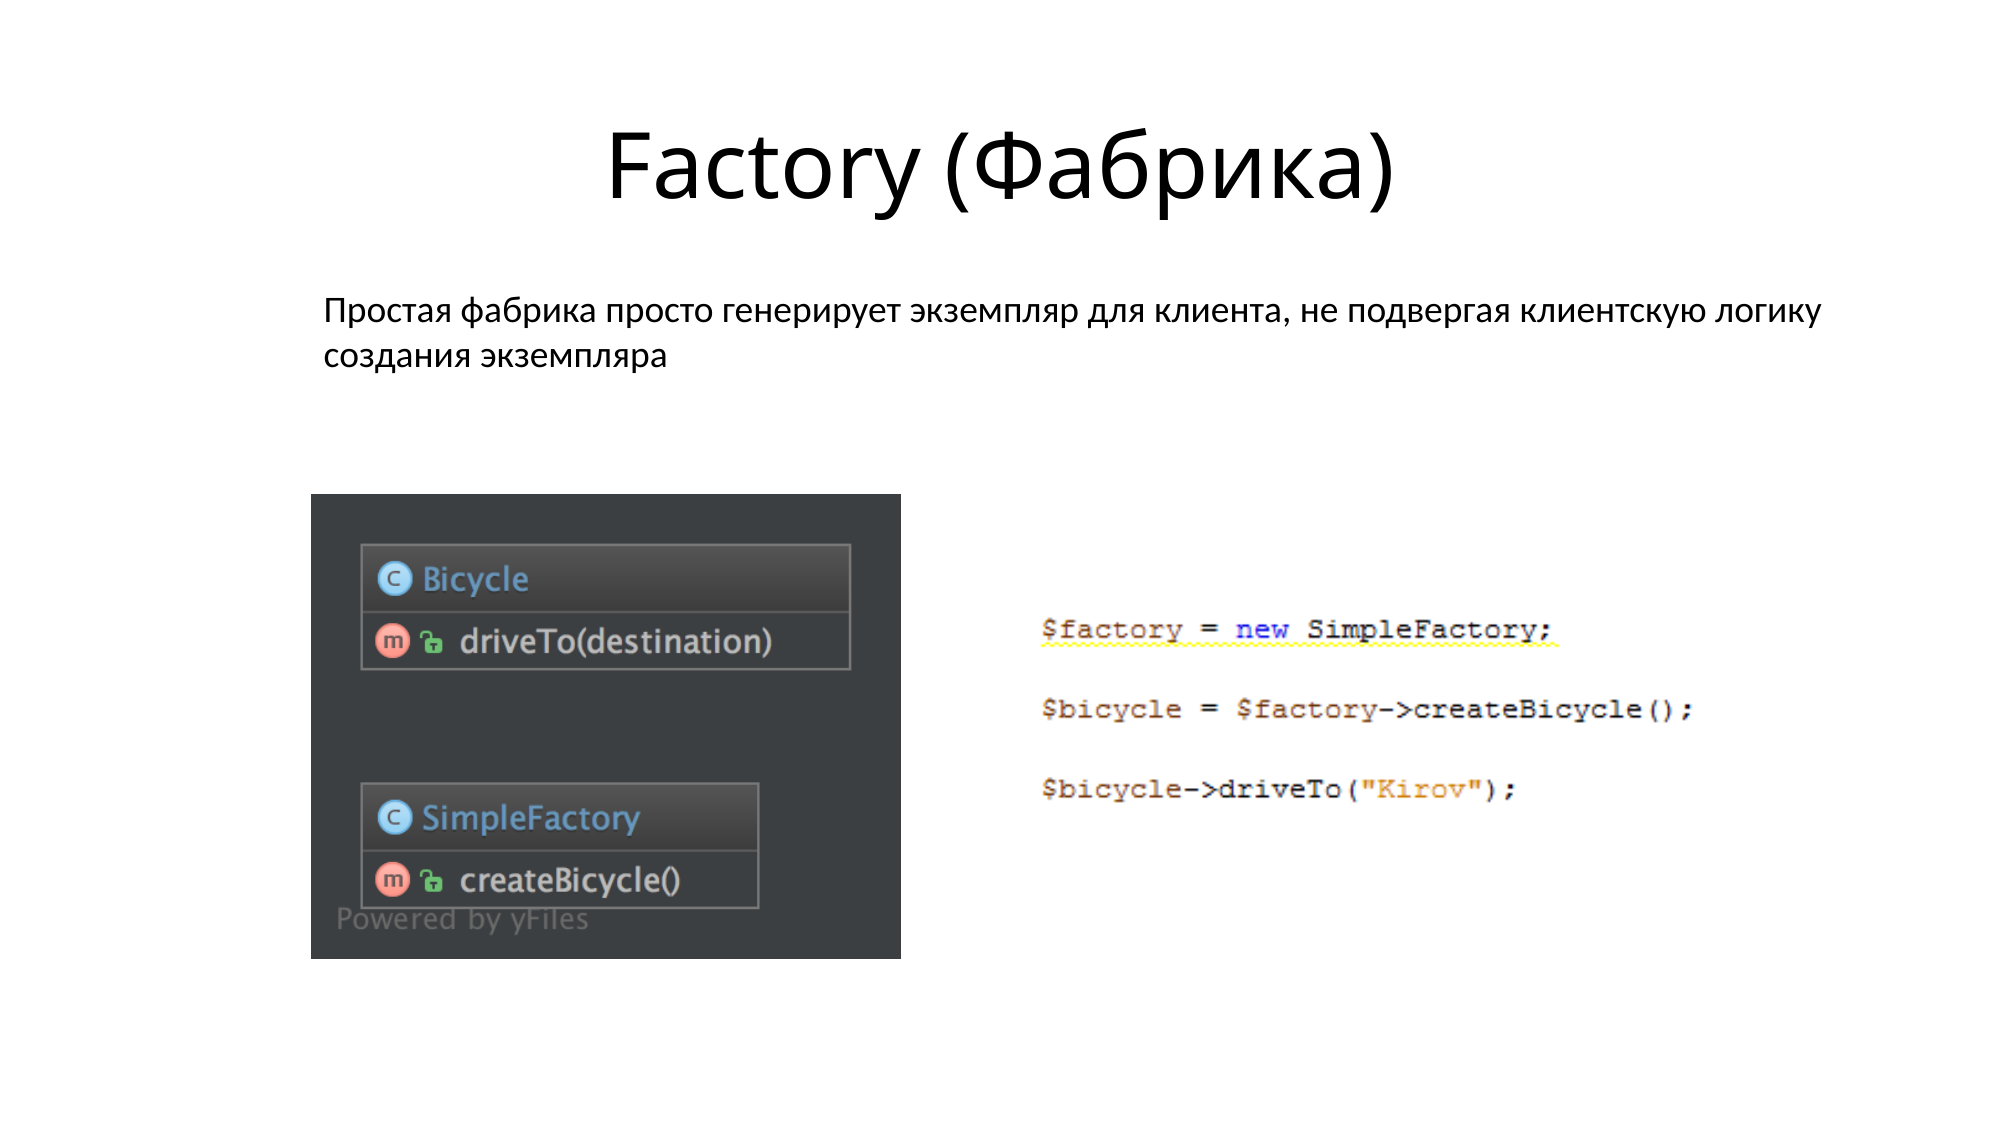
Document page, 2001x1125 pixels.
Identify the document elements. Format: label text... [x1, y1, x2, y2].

text_box Простая фабрика просто генерирует экземпляр для клиента, не подвергая клиентскую логику создания экземпляра [308, 277, 1845, 382]
picture [310, 494, 901, 959]
title Factory (Фабрика) [137, 59, 1863, 278]
picture [1004, 563, 1761, 878]
